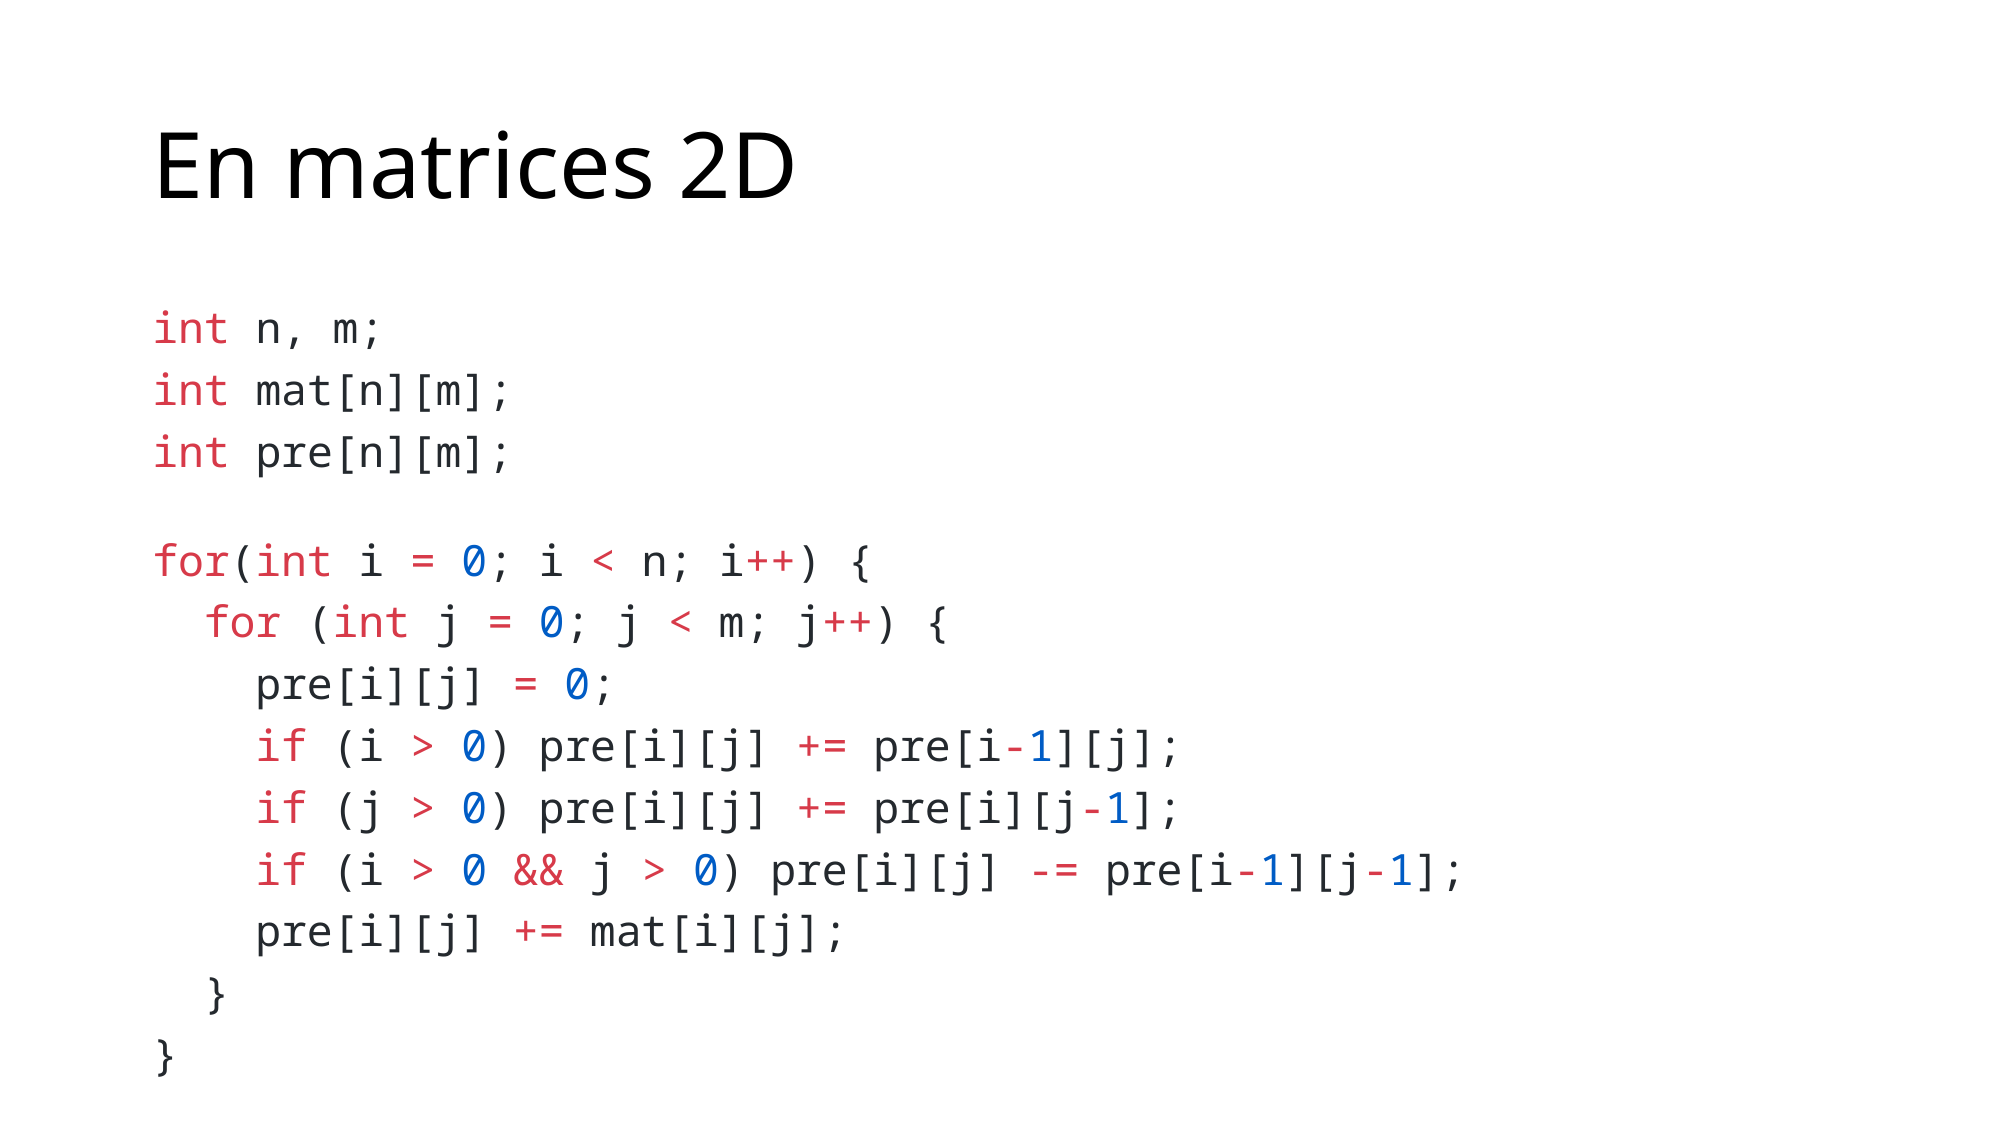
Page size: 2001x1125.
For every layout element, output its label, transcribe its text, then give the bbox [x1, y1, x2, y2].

title En matrices 2D [137, 59, 1863, 278]
list int n, m; int mat[n][m]; int pre[n][m]; for(int i = 0; i < n; i++) { for (int j = 0; j < m; j++) { pre[i][j] = 0; if (i > 0) pre[i][j] += pre[i-1][j]; if (j > 0) pre[i][j] += pre[i][j-1]; if (i > 0 && j > 0) pre[i][j] -= pre[i-1][j-1]; pre[i][j] += mat[i][j]; } } [137, 299, 1863, 1092]
